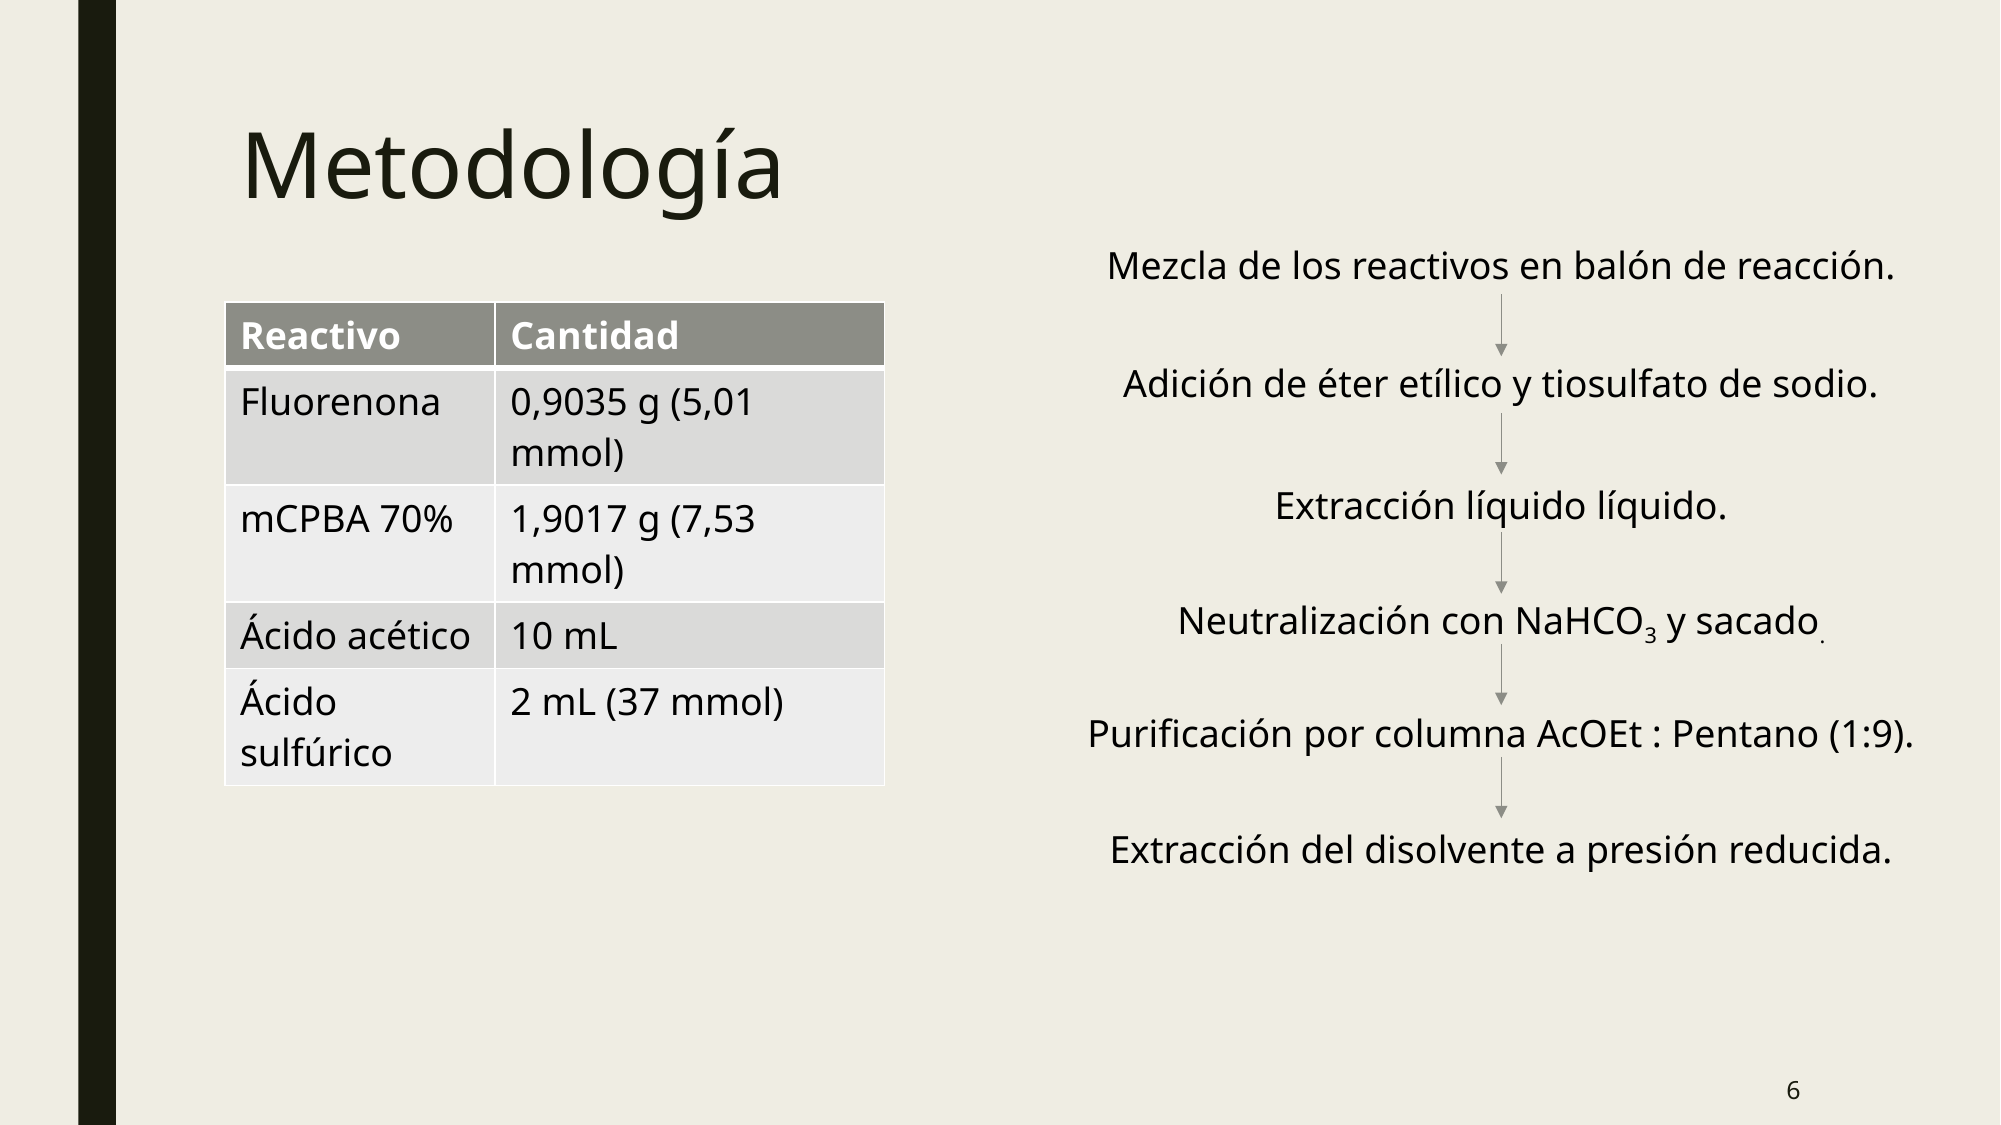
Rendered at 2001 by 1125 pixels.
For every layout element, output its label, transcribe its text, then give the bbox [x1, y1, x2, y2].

table_header Reactivo [226, 303, 494, 365]
table_cell 0,9035 g (5,01 mmol) [496, 371, 884, 484]
table_cell mCPBA 70% [226, 486, 494, 601]
table_cell Ácido sulfúrico [226, 669, 494, 785]
text_box Extracción líquido líquido. [1259, 474, 1743, 535]
table_cell Fluorenona [226, 371, 494, 484]
table_cell 2 mL (37 mmol) [496, 669, 884, 785]
table_header Cantidad [496, 303, 884, 365]
text_box Mezcla de los reactivos en balón de reacción. [1091, 234, 1911, 295]
text_box Adición de éter etílico y tiosulfato de sodio. [1108, 352, 1895, 413]
slide_number 6 [1553, 1058, 1816, 1125]
table_cell 1,9017 g (7,53 mmol) [496, 486, 884, 601]
text_box Extracción del disolvente a presión reducida. [1094, 818, 1908, 878]
text_box Purificación por columna AcOEt : Pentano (1:9). [1072, 702, 1931, 762]
title Metodología [225, 112, 1800, 357]
text_box Neutralización con NaHCO3 y sacado. [1162, 589, 1841, 656]
table_cell Ácido acético [226, 603, 494, 668]
table_cell 10 mL [496, 603, 884, 668]
